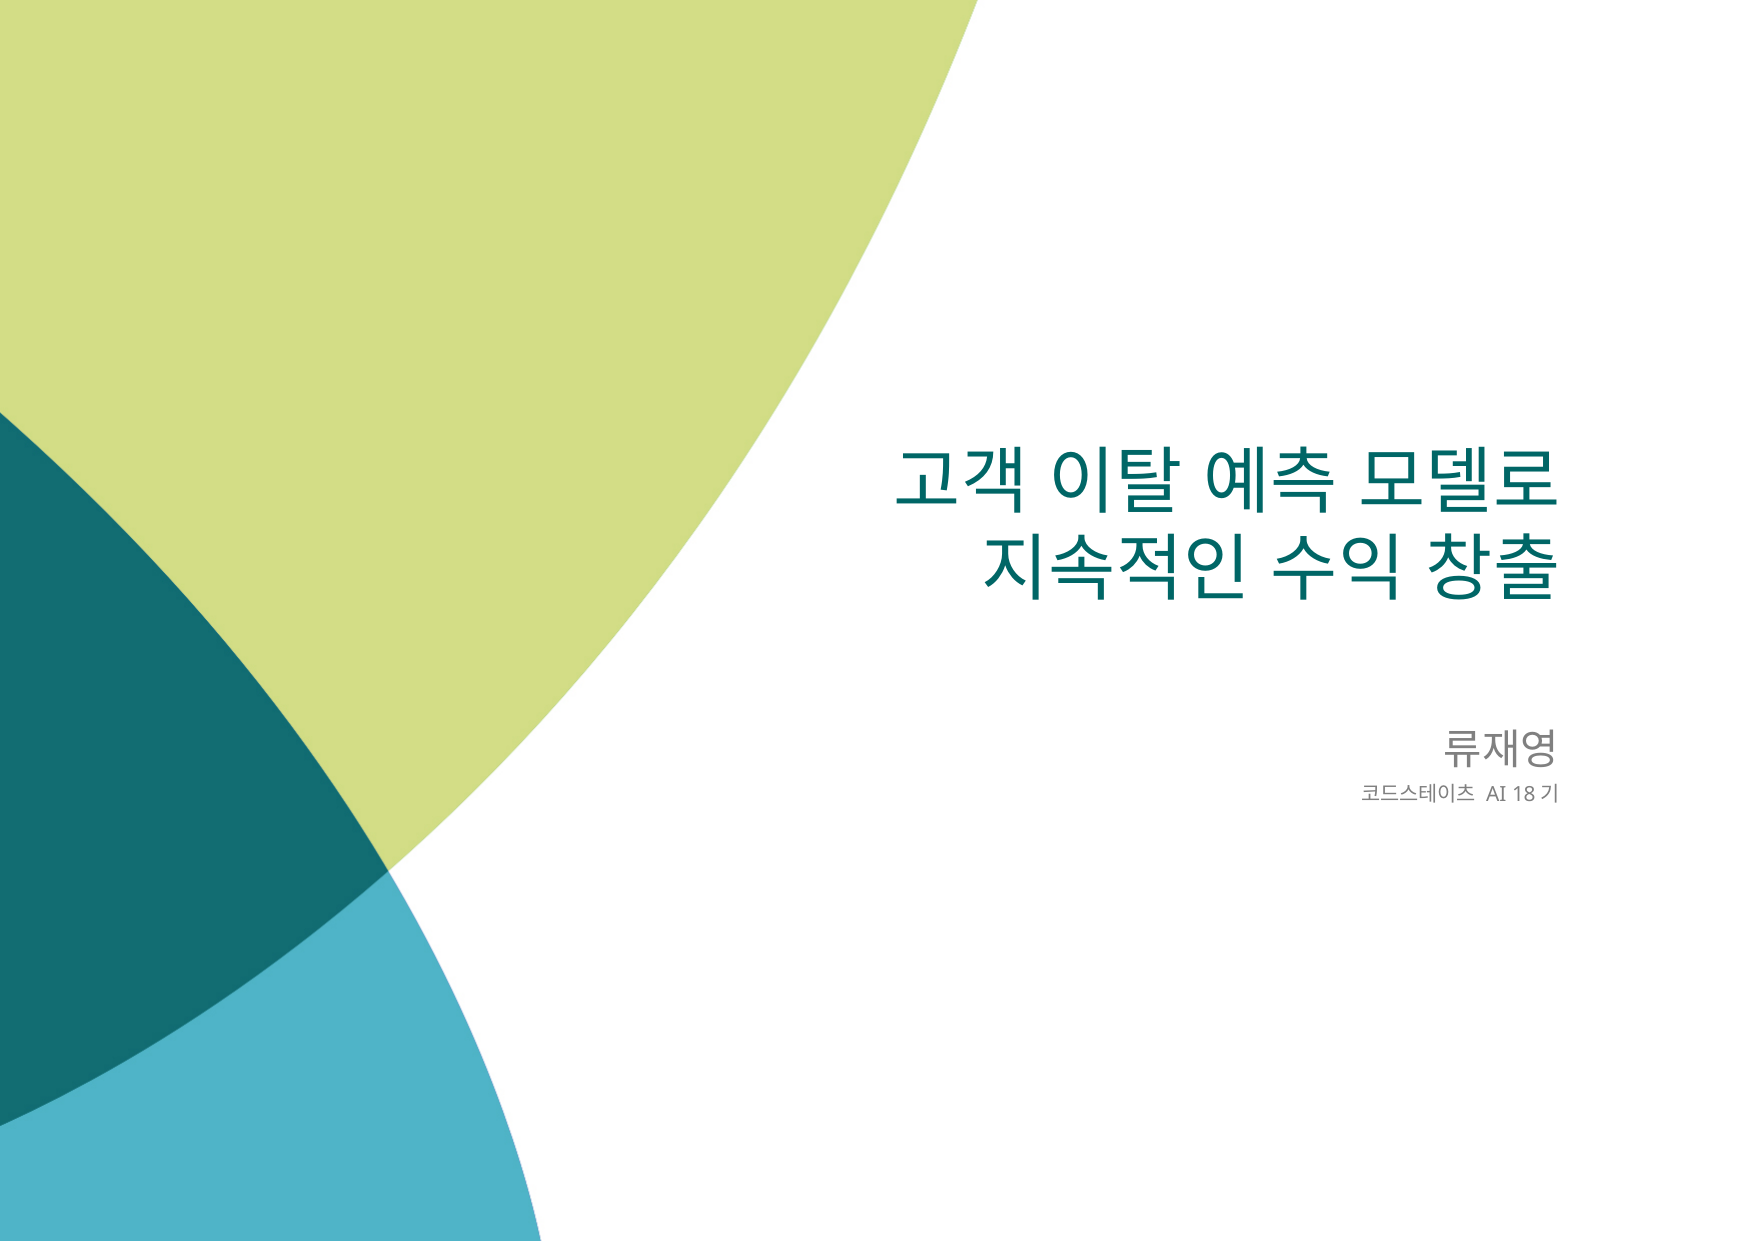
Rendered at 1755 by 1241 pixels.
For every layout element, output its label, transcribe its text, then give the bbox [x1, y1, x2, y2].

subtitle 류재영 [404, 714, 1576, 786]
picture [0, 0, 1755, 1241]
text_box 코드스테이츠 AI 18기 [699, 773, 1575, 814]
title 고객 이탈 예측 모델로 지속적인 수익 창출 [404, 300, 1578, 692]
